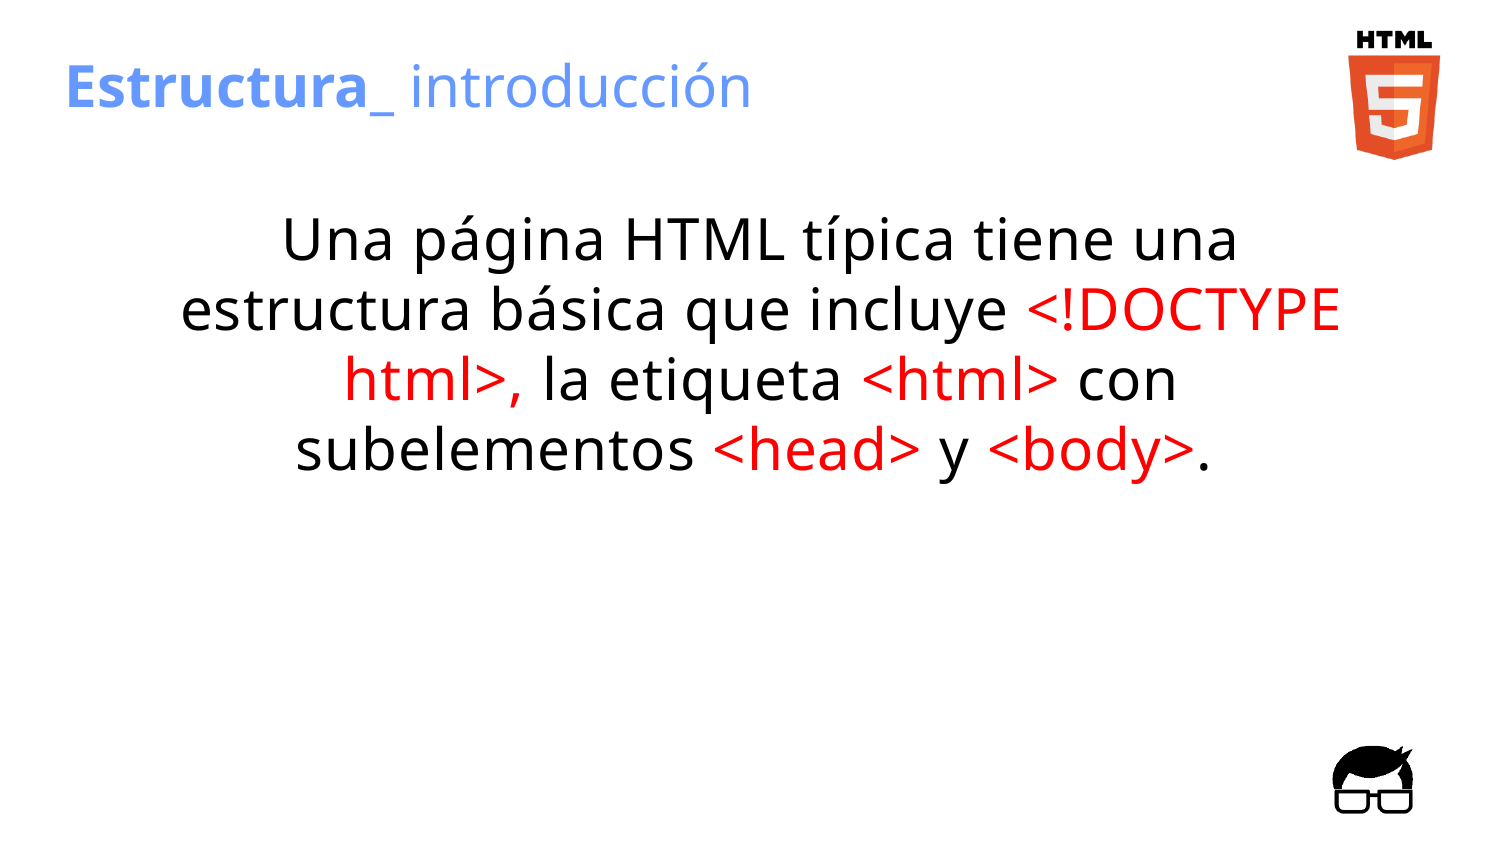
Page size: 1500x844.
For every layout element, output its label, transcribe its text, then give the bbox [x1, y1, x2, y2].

title Una página HTML típica tiene una estructura básica que incluye <!DOCTYPE html>, la etiqueta <html> con subelementos <head> y <body>. [152, 199, 1348, 482]
picture [1324, 29, 1463, 162]
picture [1323, 738, 1420, 834]
text_box Estructura_ introducción [62, 46, 950, 119]
